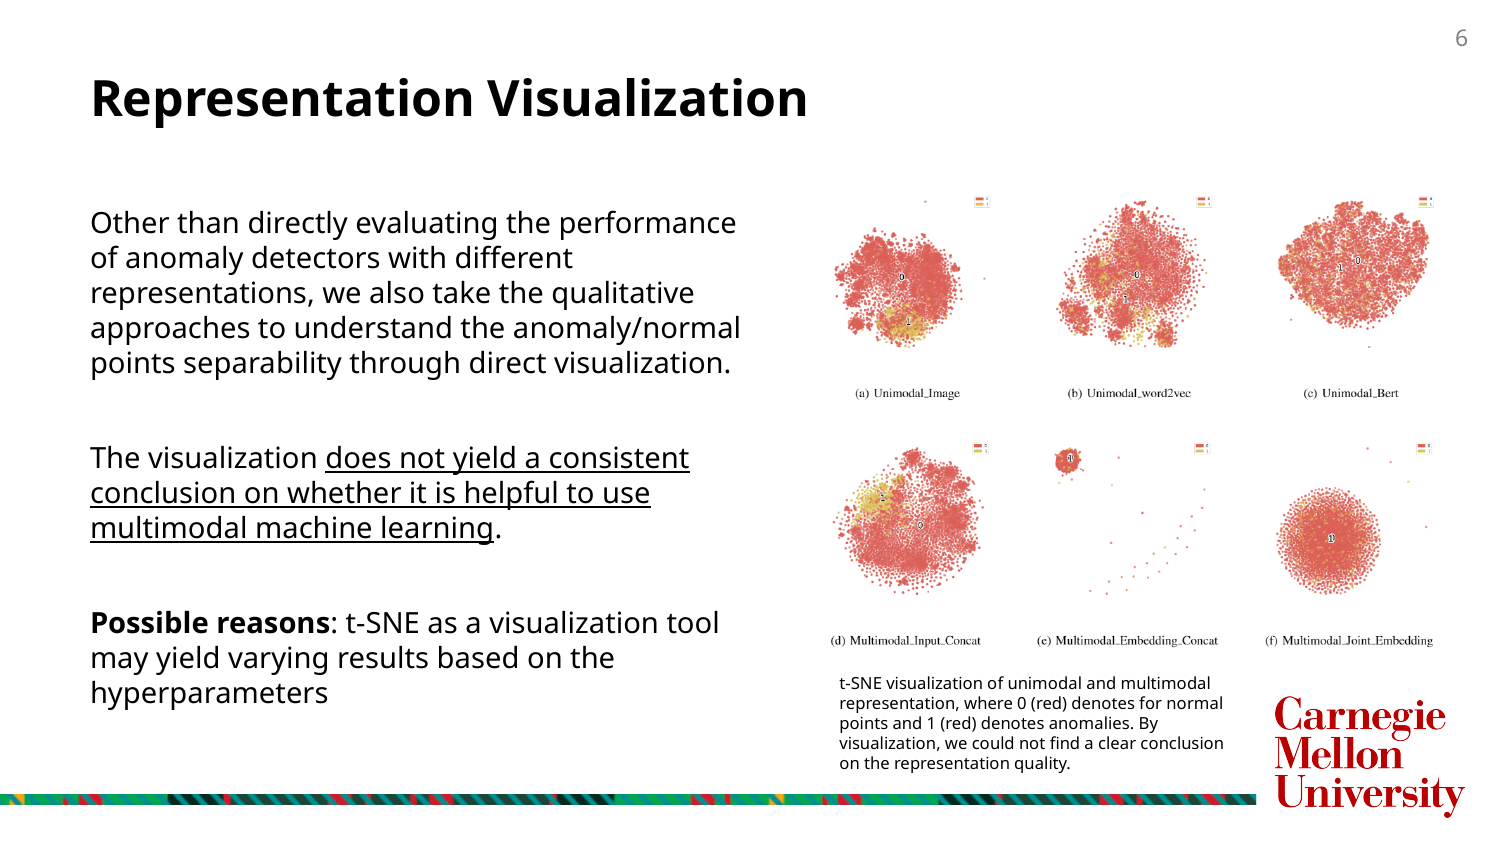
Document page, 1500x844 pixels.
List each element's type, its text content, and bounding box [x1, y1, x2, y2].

picture [824, 184, 1451, 653]
text_box t-SNE visualization of unimodal and multimodal representation, where 0 (red) denotes for normal points and 1 (red) denotes anomalies. By visualization, we could not find a clear conclusion on the representation quality. [824, 665, 1250, 780]
picture [1275, 696, 1465, 818]
list Other than directly evaluating the performance of anomaly detectors with different representations, we also take the qualitative approaches to understand the anomaly/normal points separability through direct visualization. The visualization does not yield a consistent conclusion on whether it is helpful to use multimodal machine learning. Possible reasons: t-SNE as a visualization tool may yield varying results based on the hyperparameters [75, 196, 788, 760]
title Representation Visualization [75, 59, 1425, 160]
picture [0, 794, 1257, 805]
